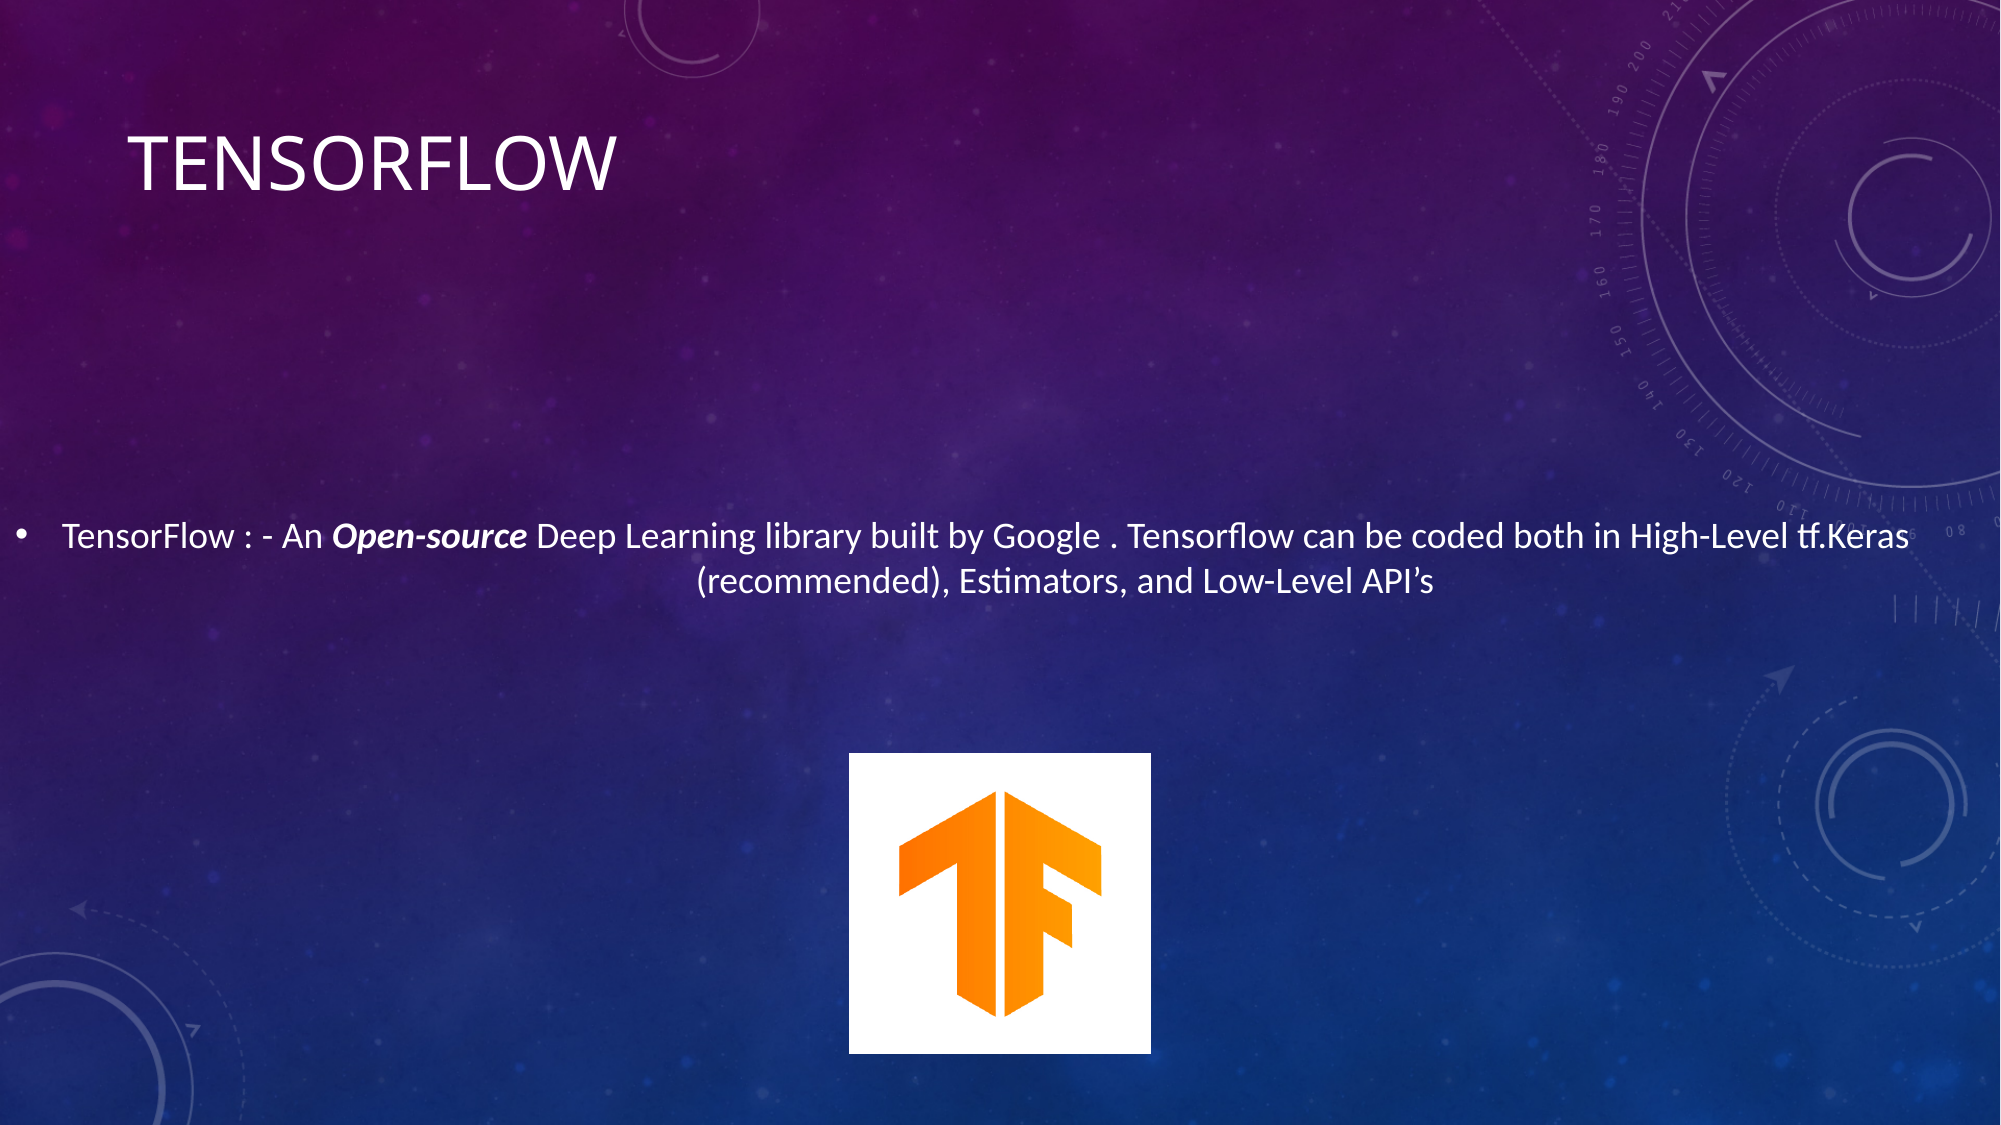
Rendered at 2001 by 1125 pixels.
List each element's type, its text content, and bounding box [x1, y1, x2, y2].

list TensorFlow : - An Open-source Deep Learning library built by Google . Tensorflow can be coded both in High-Level tf.Keras (recommended), Estimators, and Low-Level API’s [0, 396, 2000, 1111]
title TensorFlow [112, 103, 1544, 219]
picture [849, 753, 1151, 1055]
picture [0, 0, 2001, 1125]
